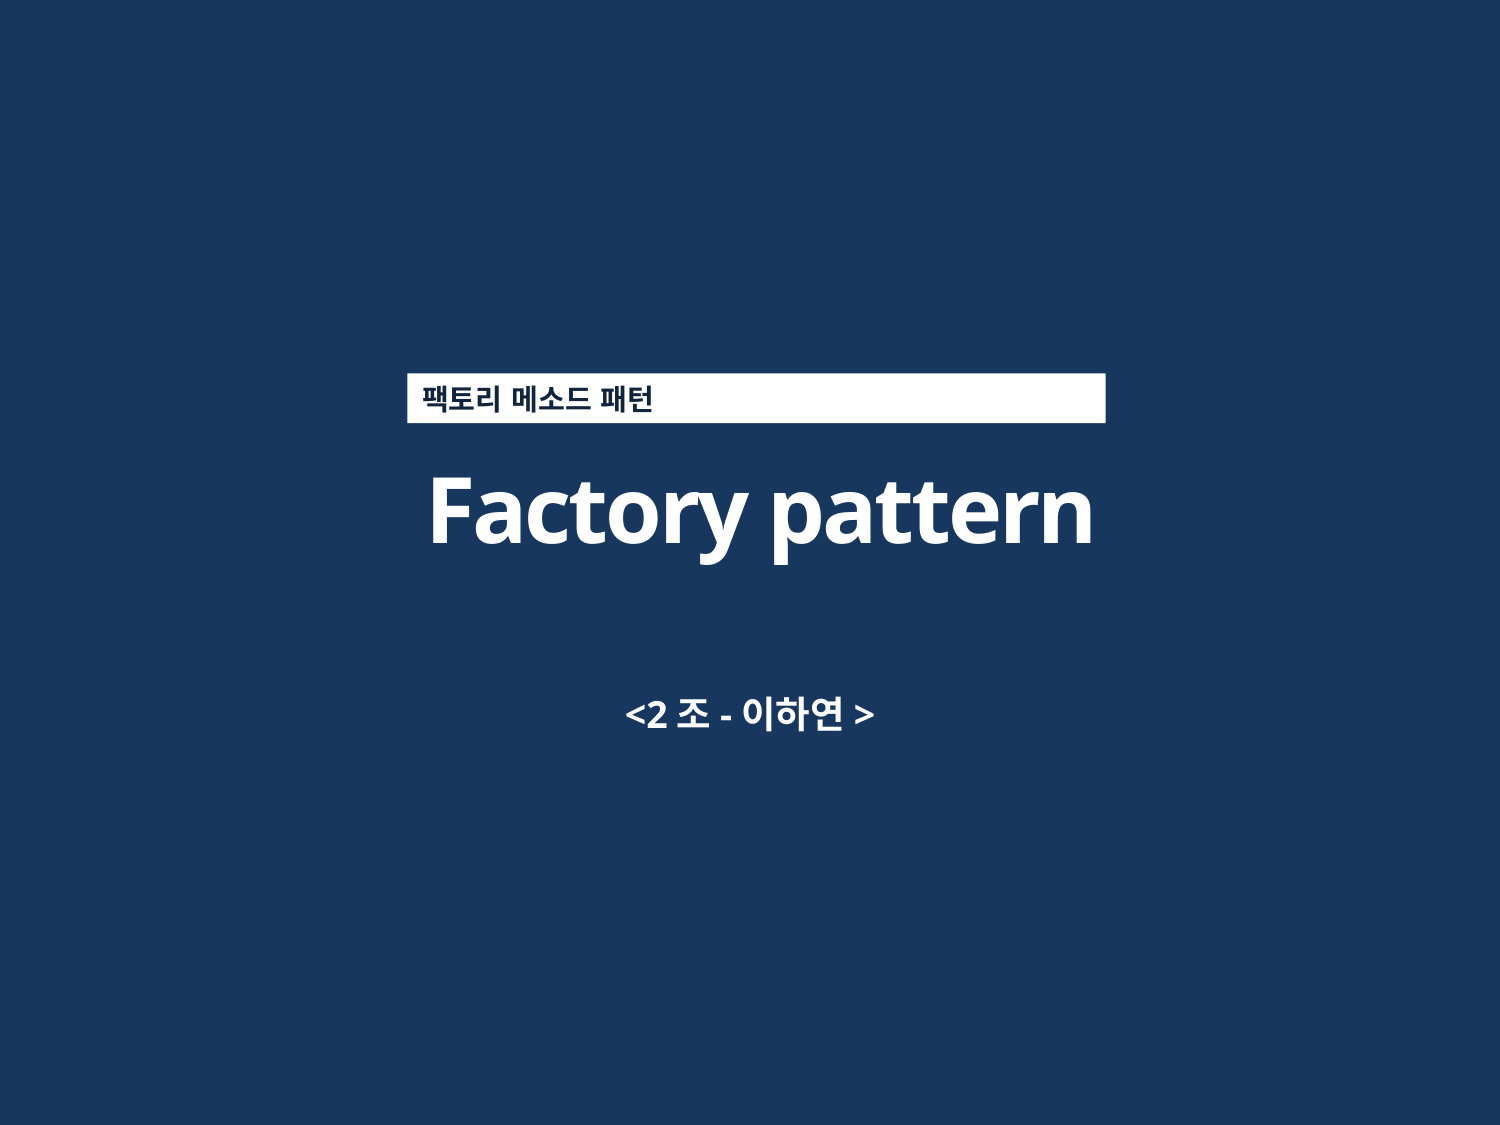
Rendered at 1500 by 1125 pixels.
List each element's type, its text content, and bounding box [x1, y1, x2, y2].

text_box <2조-이하연> [525, 684, 975, 744]
text_box Factory pattern [301, 444, 1199, 569]
text_box 팩토리 메소드 패턴 [407, 373, 1106, 424]
